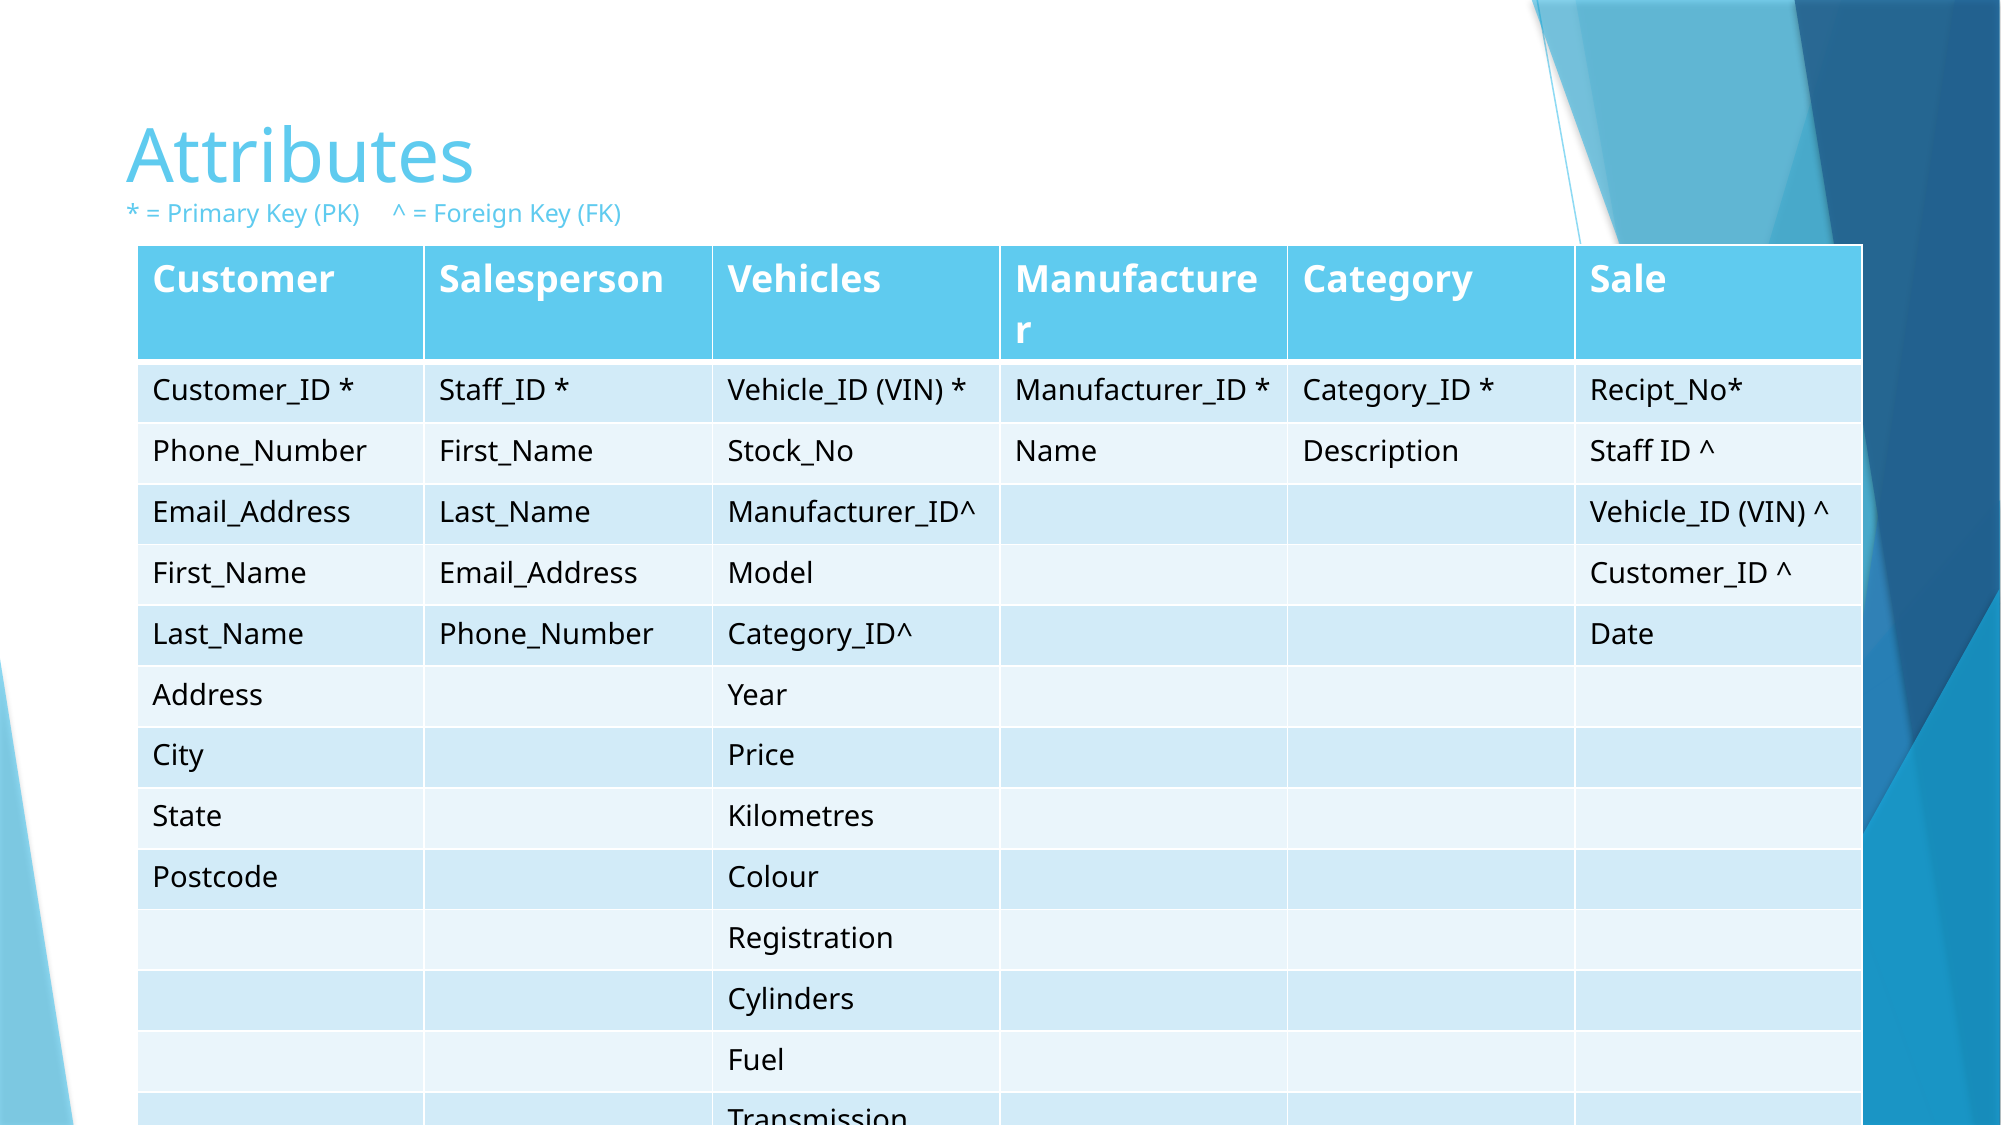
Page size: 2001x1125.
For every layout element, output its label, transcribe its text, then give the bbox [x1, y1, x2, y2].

table_cell Date [1576, 606, 1861, 665]
table_cell Cylinders [713, 971, 999, 1030]
table_cell [1576, 789, 1861, 848]
table_cell Email_Address [425, 545, 712, 604]
table_cell Price [713, 728, 999, 787]
table_cell Vehicle_ID (VIN) ^ [1576, 485, 1861, 544]
table_cell [1001, 485, 1287, 544]
table_cell [1288, 545, 1574, 604]
table_header Customer [138, 246, 423, 359]
table_cell [1288, 1093, 1574, 1125]
table_cell [1576, 1093, 1861, 1125]
table_cell City [138, 728, 423, 787]
table_cell Phone_Number [425, 606, 712, 665]
table_cell [1288, 910, 1574, 969]
table_cell [1288, 1032, 1574, 1091]
table_header Category [1288, 246, 1574, 359]
table_cell [1288, 485, 1574, 544]
table_cell [138, 1093, 423, 1125]
table_cell Colour [713, 850, 999, 909]
table_cell State [138, 789, 423, 848]
table_cell Manufacturer_ID * [1001, 365, 1287, 422]
table_cell [1288, 850, 1574, 909]
table_cell Name [1001, 424, 1287, 483]
table_cell Last_Name [425, 485, 712, 544]
table_cell [1576, 910, 1861, 969]
table_cell [1576, 1032, 1861, 1091]
table_cell Fuel [713, 1032, 999, 1091]
table_cell Manufacturer_ID^ [713, 485, 999, 544]
table_cell [425, 789, 712, 848]
table_cell [1001, 606, 1287, 665]
table_cell [1001, 789, 1287, 848]
table_cell Email_Address [138, 485, 423, 544]
table_cell [1288, 606, 1574, 665]
table_cell Model [713, 545, 999, 604]
table_cell Category_ID * [1288, 365, 1574, 422]
table_cell Customer_ID ^ [1576, 545, 1861, 604]
table_cell [138, 971, 423, 1030]
table_cell [138, 910, 423, 969]
table_cell Staff ID ^ [1576, 424, 1861, 483]
table_cell Staff_ID * [425, 365, 712, 422]
table_cell [425, 1093, 712, 1125]
table_cell [425, 1032, 712, 1091]
table_header Salesperson [425, 246, 712, 359]
table_cell Description [1288, 424, 1574, 483]
table_cell [1576, 971, 1861, 1030]
table_cell [1576, 850, 1861, 909]
table_cell [425, 667, 712, 726]
table_cell [138, 1032, 423, 1091]
table_cell [1001, 545, 1287, 604]
table_cell Stock_No [713, 424, 999, 483]
table_cell First_Name [425, 424, 712, 483]
table_cell Vehicle_ID (VIN) * [713, 365, 999, 422]
table_cell Postcode [138, 850, 423, 909]
table_cell Category_ID^ [713, 606, 999, 665]
table_header Vehicles [713, 246, 999, 359]
table_cell [1288, 789, 1574, 848]
table_cell Registration [713, 910, 999, 969]
table_cell [1288, 971, 1574, 1030]
title Attributes * = Primary Key (PK) ^ = Foreign Key (FK) [111, 99, 1522, 317]
table_header Manufacturer [1001, 246, 1287, 359]
table_cell [1001, 1032, 1287, 1091]
table_cell [1576, 728, 1861, 787]
table_cell [425, 910, 712, 969]
table_header Sale [1576, 246, 1861, 359]
table_cell [1001, 971, 1287, 1030]
table_cell Customer_ID * [138, 365, 423, 422]
table_cell Transmission [713, 1093, 999, 1125]
table_cell First_Name [138, 545, 423, 604]
table_cell [425, 728, 712, 787]
table_cell [1001, 910, 1287, 969]
table_cell Year [713, 667, 999, 726]
table_cell Phone_Number [138, 424, 423, 483]
table_cell [1576, 667, 1861, 726]
table_cell [1001, 667, 1287, 726]
table_cell [1288, 667, 1574, 726]
table_cell Kilometres [713, 789, 999, 848]
table_cell [1001, 1093, 1287, 1125]
table_cell [1288, 728, 1574, 787]
table_cell Recipt_No* [1576, 365, 1861, 422]
table_cell [425, 850, 712, 909]
table_cell Address [138, 667, 423, 726]
table_cell [1001, 728, 1287, 787]
table_cell [1001, 850, 1287, 909]
table_cell Last_Name [138, 606, 423, 665]
table_cell [425, 971, 712, 1030]
